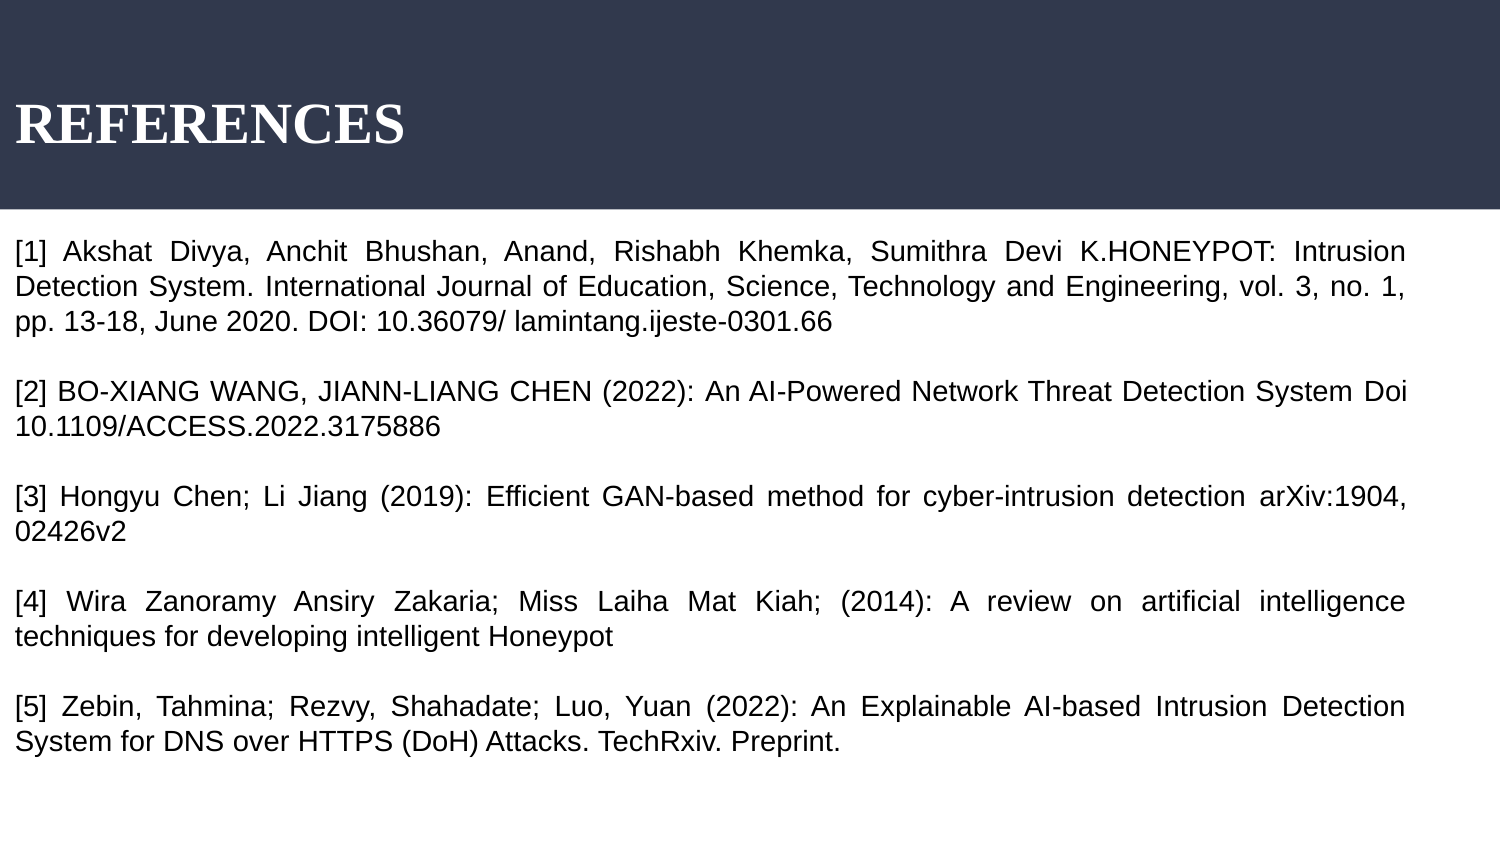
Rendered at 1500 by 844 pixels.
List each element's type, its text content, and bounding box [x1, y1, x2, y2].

title REFERENCES [0, 0, 1500, 208]
text_box [1] Akshat Divya, Anchit Bhushan, Anand, Rishabh Khemka, Sumithra Devi K.HONEYPOT: Intrusion Detection System. International Journal of Education, Science, Technology and Engineering, vol. 3, no. 1, pp. 13-18, June 2020. DOI: 10.36079/ lamintang.ijeste-0301.66 [2] BO-XIANG WANG, JIANN-LIANG CHEN (2022): An AI-Powered Network Threat Detection System Doi 10.1109/ACCESS.2022.3175886 [3] Hongyu Chen; Li Jiang (2019): Efficient GAN-based method for cyber-intrusion detection arXiv:1904, 02426v2 [4] Wira Zanoramy Ansiry Zakaria; Miss Laiha Mat Kiah; (2014): A review on artificial intelligence techniques for developing intelligent Honeypot [5] Zebin, Tahmina; Rezvy, Shahadate; Luo, Yuan (2022): An Explainable AI-based Intrusion Detection System for DNS over HTTPS (DoH) Attacks. TechRxiv. Preprint. [0, 225, 1423, 765]
